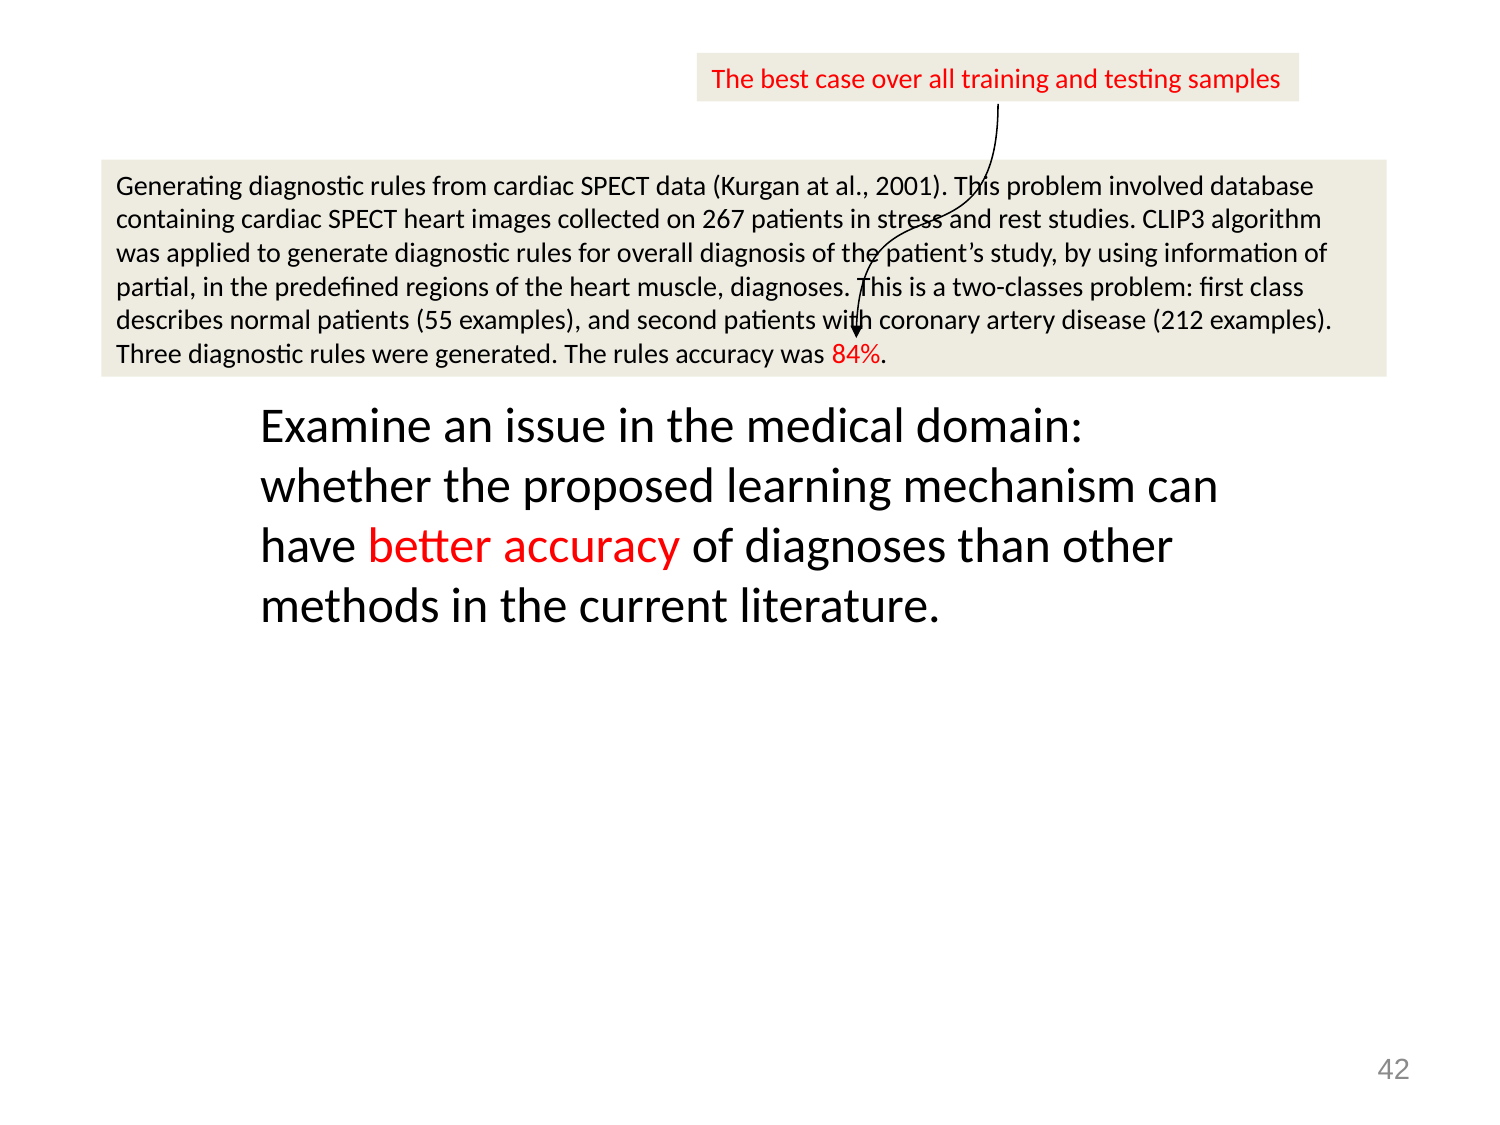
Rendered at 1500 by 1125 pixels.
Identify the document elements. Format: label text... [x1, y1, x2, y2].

text_box The best case over all training and testing samples [696, 52, 1300, 102]
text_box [809, 149, 1045, 292]
text_box 42 [1074, 1042, 1425, 1103]
list Examine an issue in the medical domain: whether the proposed learning mechanism can have better accuracy of diagnoses than other methods in the current literature. [245, 385, 1258, 646]
text_box Generating diagnostic rules from cardiac SPECT data (Kurgan at al., 2001). This problem involved database containing cardiac SPECT heart images collected on 267 patients in stress and rest studies. CLIP3 algorithm was applied to generate diagnostic rules for overall diagnosis of the patient’s study, by using information of partial, in the predefined regions of the heart muscle, diagnoses. This is a two-classes problem: first class describes normal patients (55 examples), and second patients with coronary artery disease (212 examples). Three diagnostic rules were generated. The rules accuracy was 84%. [101, 159, 1387, 377]
